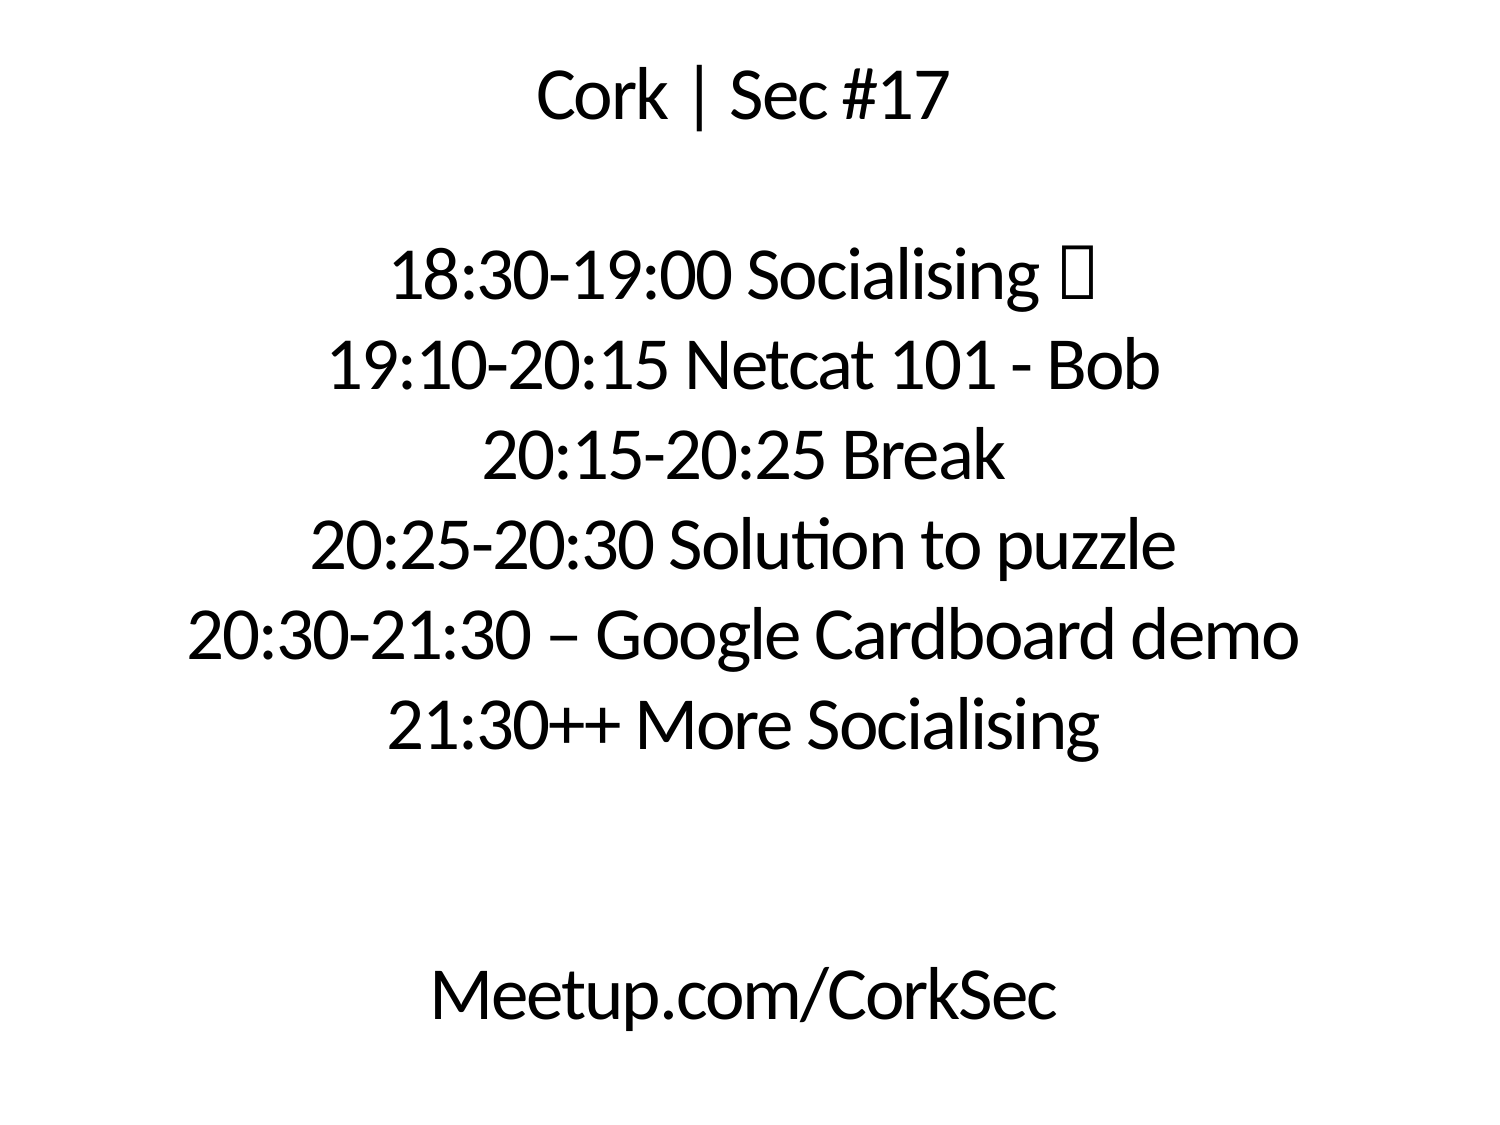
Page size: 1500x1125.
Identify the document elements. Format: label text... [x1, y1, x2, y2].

text_box Cork | Sec #17 18:30-19:00 Socialising  19:10-20:15 Netcat 101 - Bob 20:15-20:25 Break 20:25-20:30 Solution to puzzle 20:30-21:30 – Google Cardboard demo 21:30++ More Socialising Meetup.com/CorkSec [62, 37, 1425, 863]
